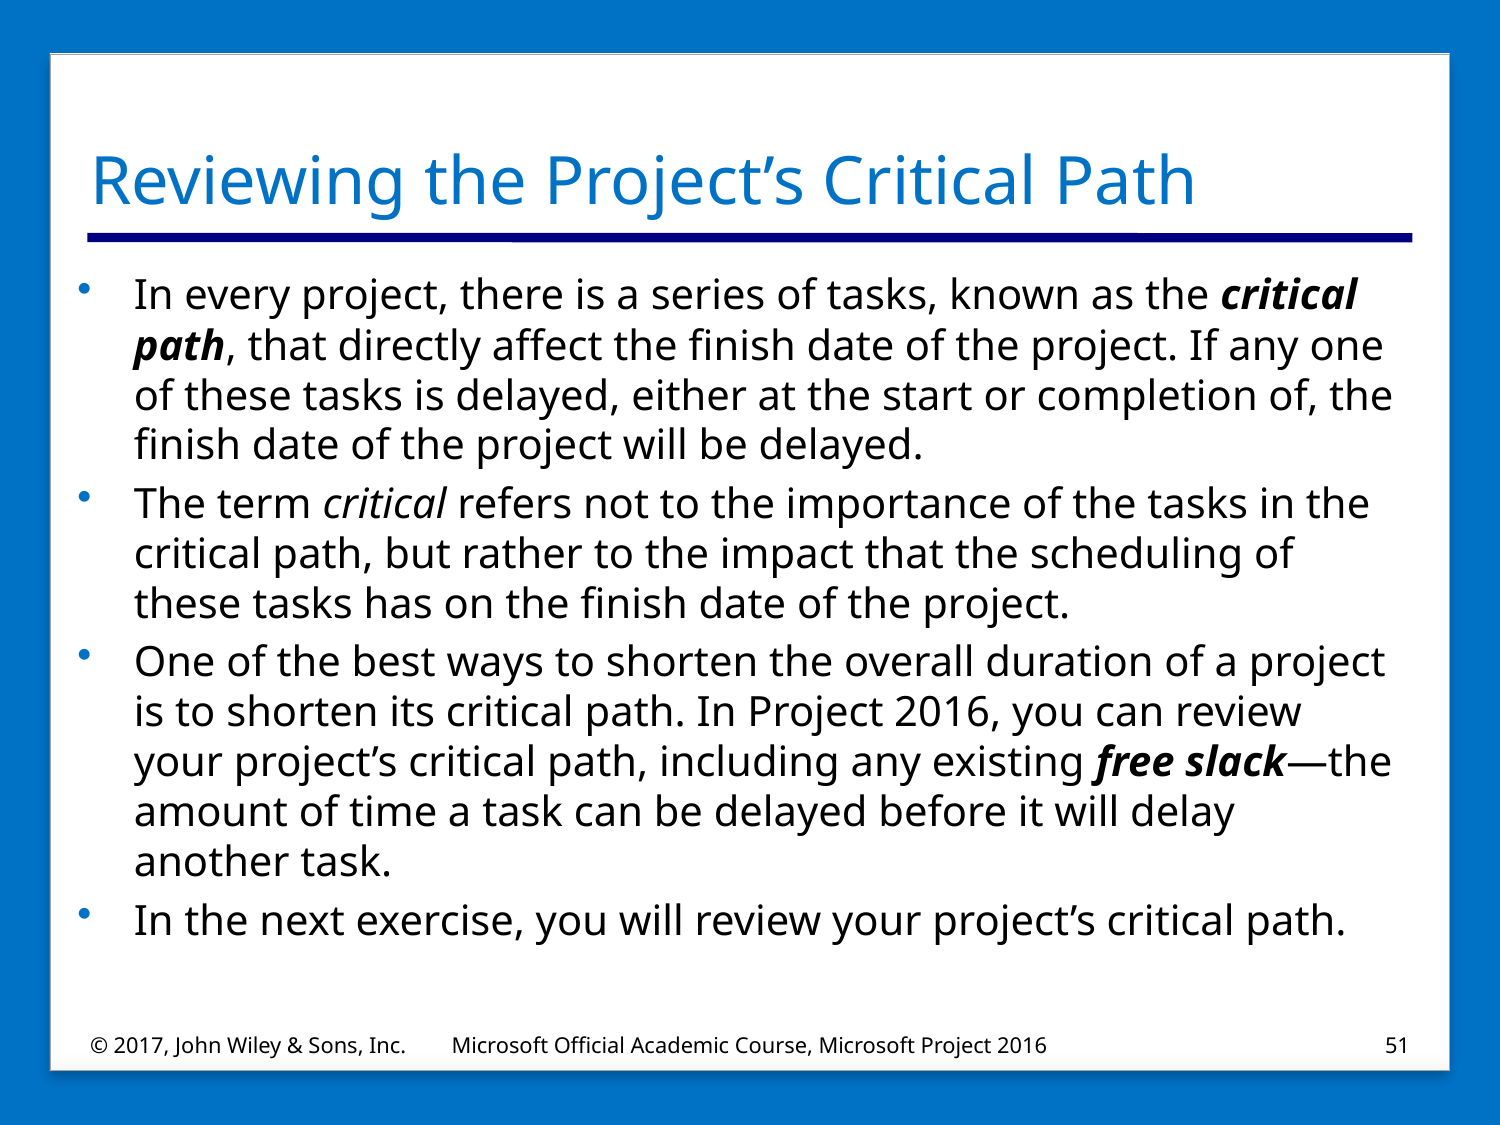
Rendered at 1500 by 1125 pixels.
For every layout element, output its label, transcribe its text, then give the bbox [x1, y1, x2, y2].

title Reviewing the Project’s Critical Path [74, 74, 1426, 226]
slide_number 51 [1074, 1024, 1426, 1103]
footer Microsoft Official Academic Course, Microsoft Project 2016 [431, 1024, 1069, 1103]
slide_number © 2017, John Wiley & Sons, Inc. [74, 1024, 426, 1103]
list In every project, there is a series of tasks, known as the critical path, that directly affect the finish date of the project. If any one of these tasks is delayed, either at the start or completion of, the finish date of the project will be delayed. The term critical refers not to the importance of the tasks in the critical path, but rather to the impact that the scheduling of these tasks has on the finish date of the project. One of the best ways to shorten the overall duration of a project is to shorten its critical path. In Project 2016, you can review your project’s critical path, including any existing free slack—the amount of time a task can be delayed before it will delay another task. In the next exercise, you will review your project’s critical path. [62, 260, 1413, 1000]
